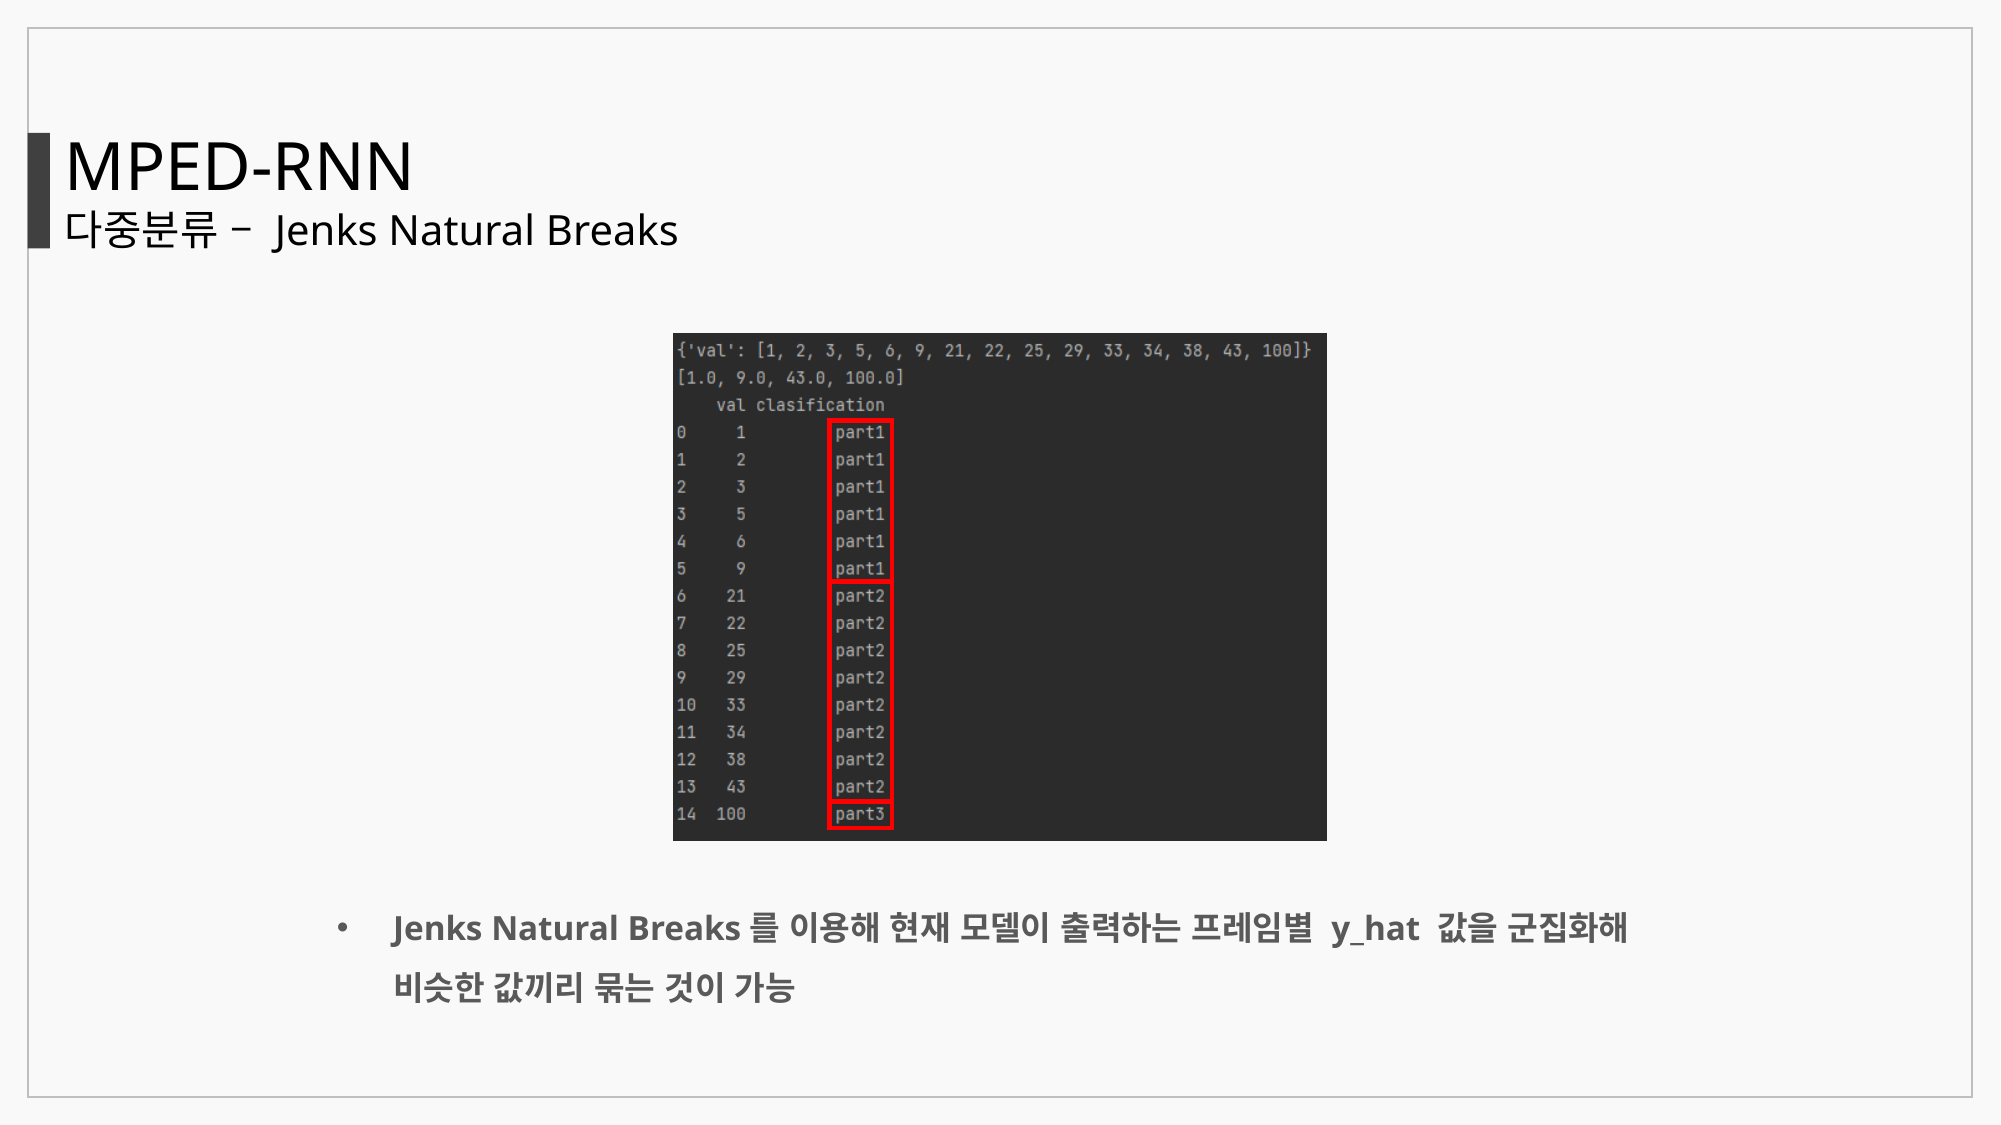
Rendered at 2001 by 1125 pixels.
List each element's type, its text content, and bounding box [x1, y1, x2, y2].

text_box [27, 132, 49, 249]
text_box [27, 27, 1973, 1098]
picture [673, 333, 1327, 841]
text_box Jenks Natural Breaks를 이용해 현재 모델이 출력하는 프레임별 y_hat 값을 군집화해 비슷한 값끼리 묶는 것이 가능 [322, 879, 1678, 1015]
text_box MPED-RNN 다중분류 – Jenks Natural Breaks [49, 116, 847, 262]
